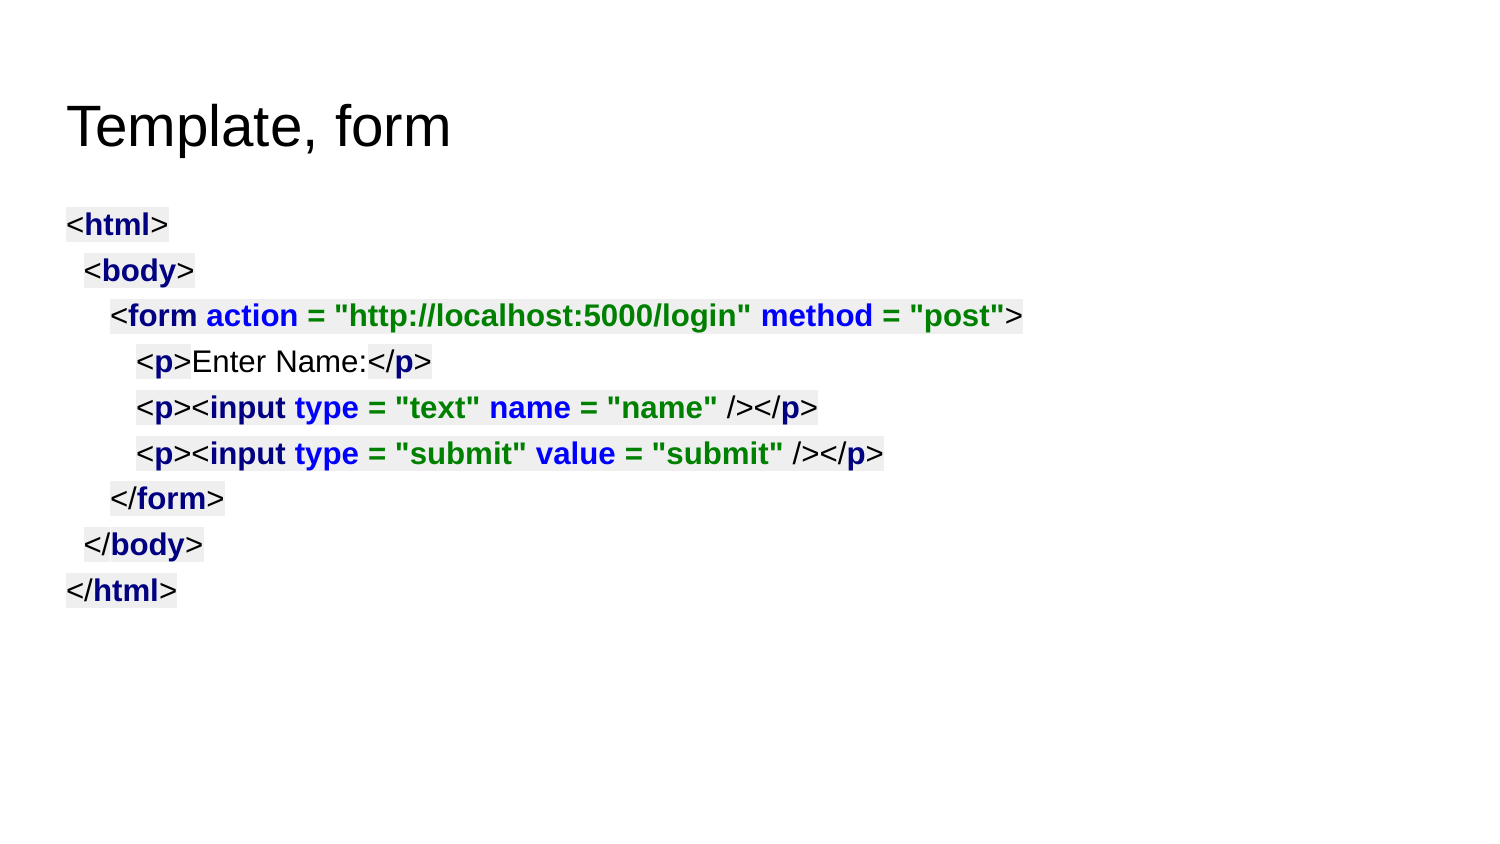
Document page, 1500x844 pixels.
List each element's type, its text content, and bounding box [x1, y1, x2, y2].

title Template, form [51, 72, 1449, 167]
text_box [769, 188, 1403, 750]
list <html> <body> <form action = "http://localhost:5000/login" method = "post"> <p>Enter Name:</p> <p><input type = "text" name = "name" /></p> <p><input type = "submit" value = "submit" /></p> </form> </body> </html> [51, 189, 769, 750]
